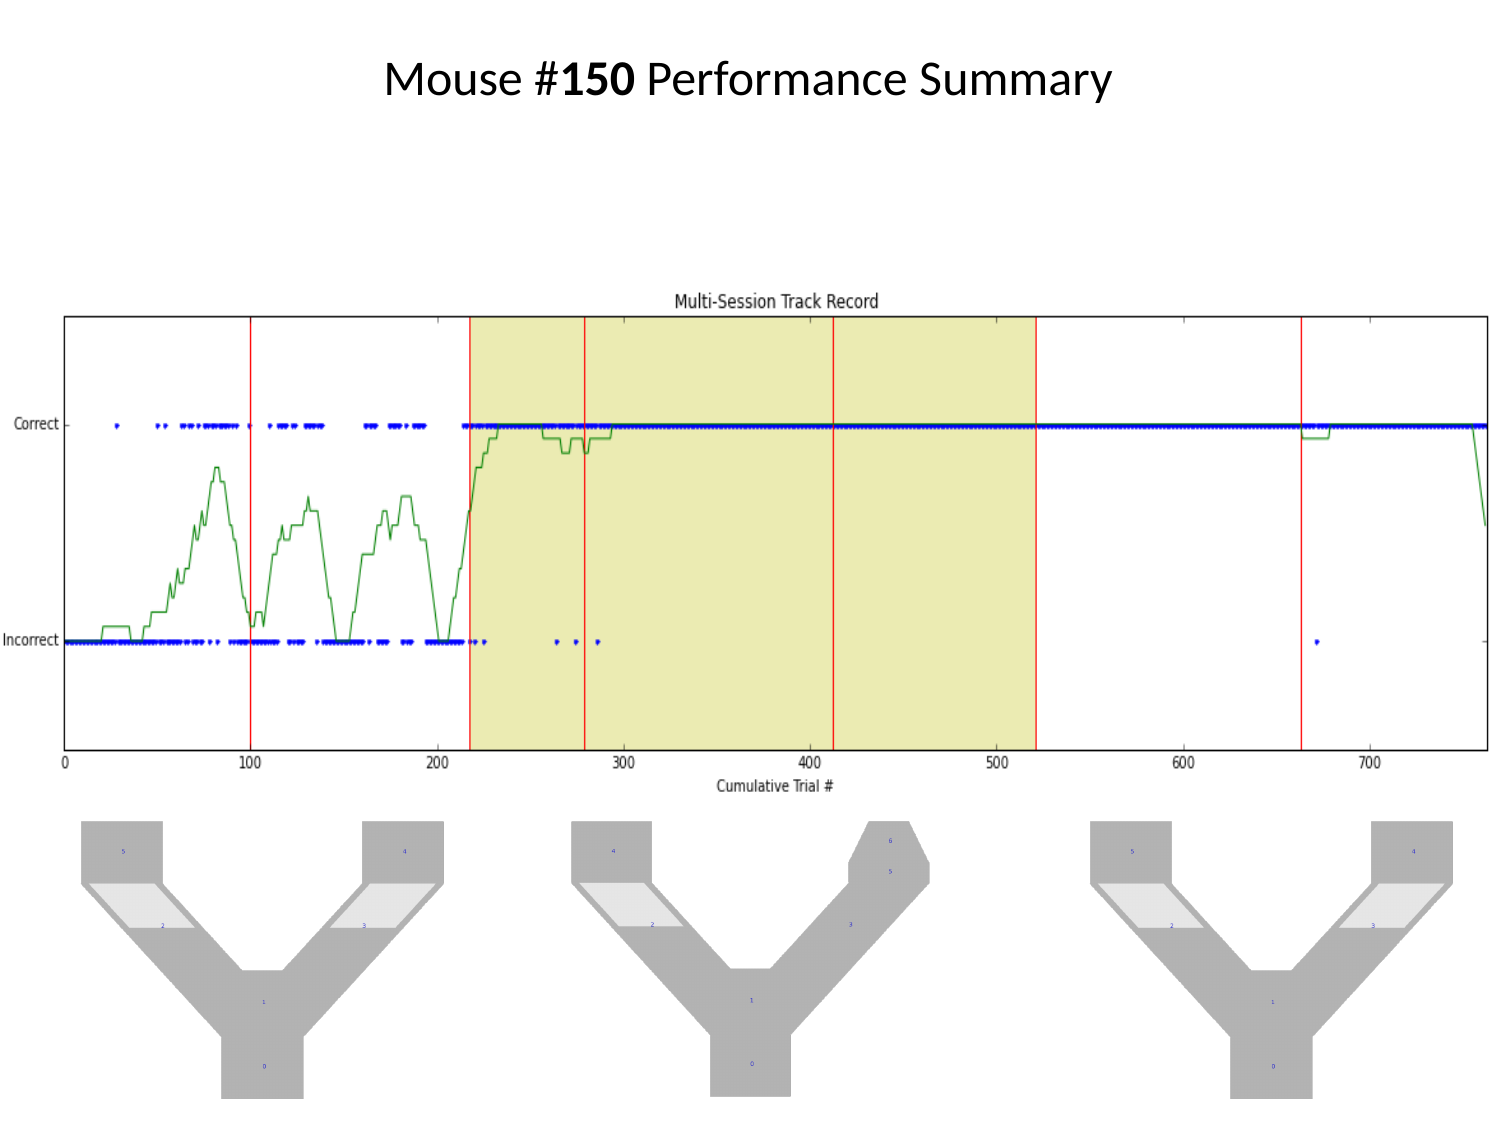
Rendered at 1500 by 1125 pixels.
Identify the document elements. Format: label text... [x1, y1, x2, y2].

text_box Mouse #150 Performance Summary [338, 38, 1158, 114]
picture [0, 282, 1496, 1108]
